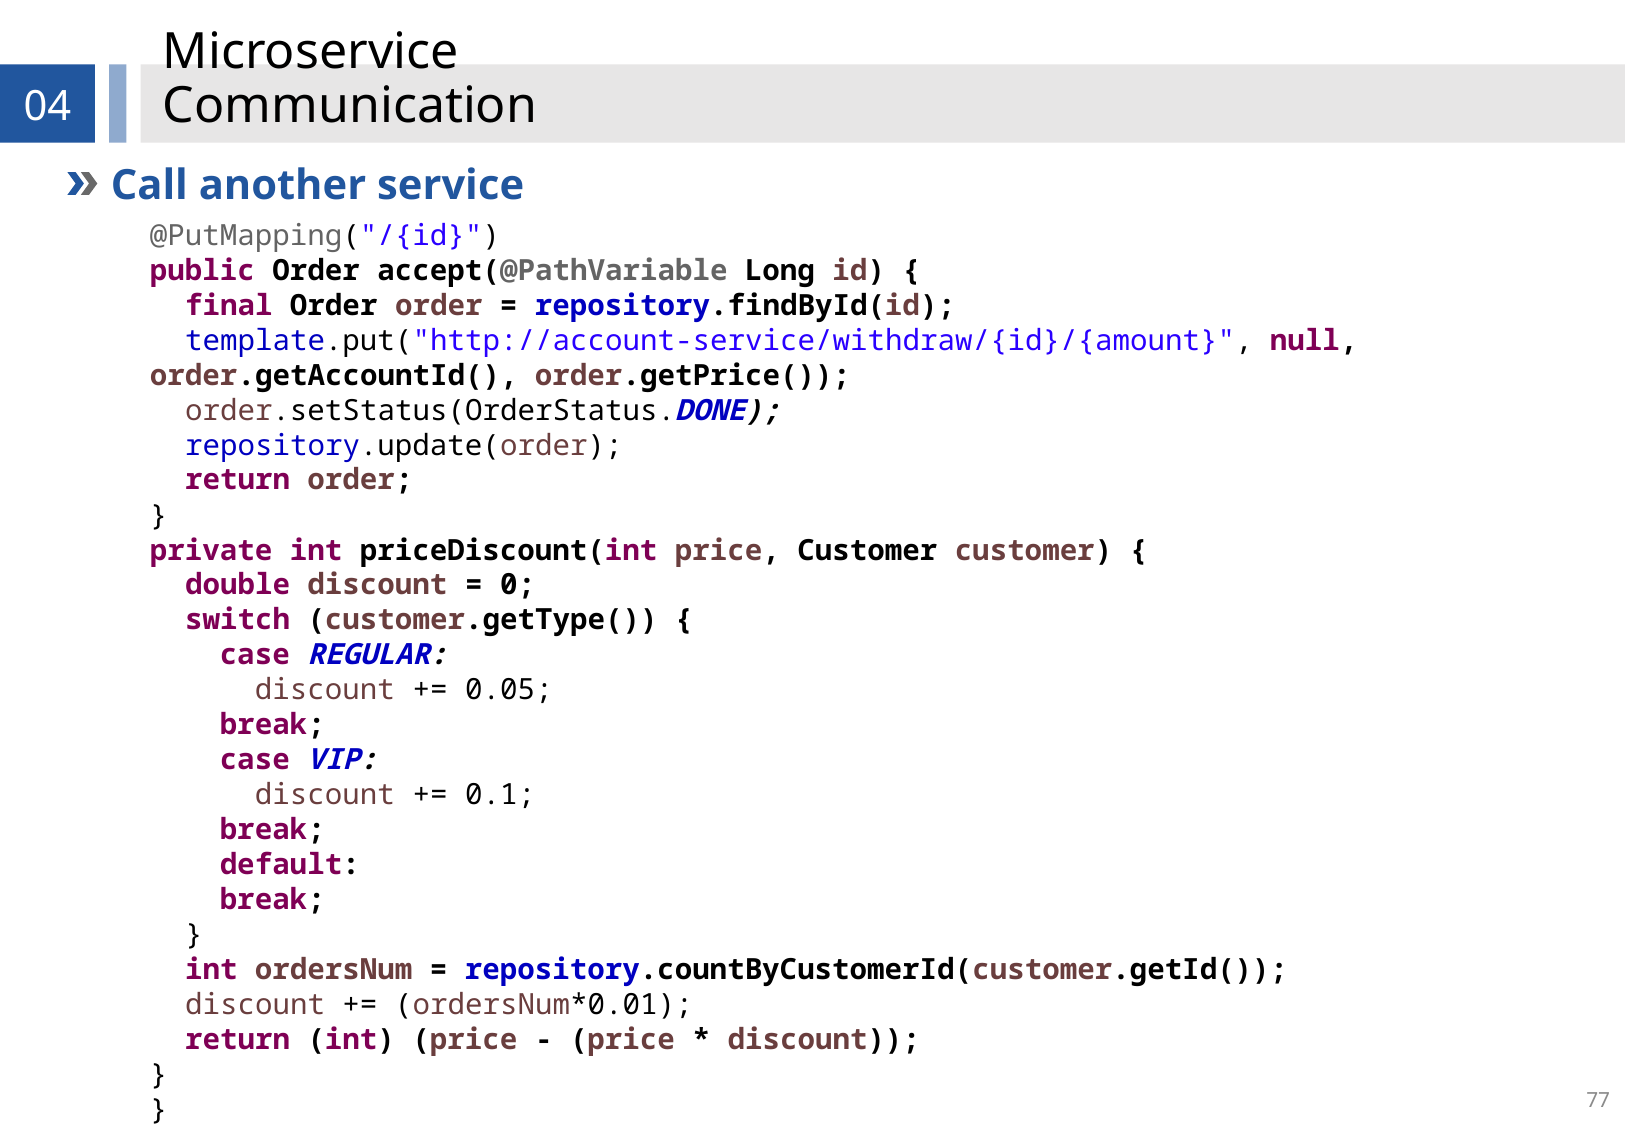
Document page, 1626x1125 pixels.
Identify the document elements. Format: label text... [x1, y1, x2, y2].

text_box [67, 172, 98, 195]
list 04 [12, 83, 83, 130]
title Microservice Communication [162, 78, 830, 134]
text_box @PutMapping("/{id}") public Order accept(@PathVariable Long id) { final Order order = repository.findById(id); template.put("http://account-service/withdraw/{id}/{amount}", null, order.getAccountId(), order.getPrice()); order.setStatus(OrderStatus.DONE); repository.update(order); return order; } private int priceDiscount(int price, Customer customer) { double discount = 0; switch (customer.getType()) { case REGULAR: discount += 0.05; break; case VIP: discount += 0.1; break; default: break; } int ordersNum = repository.countByCustomerId(customer.getId()); discount += (ordersNum*0.01); return (int) (price - (price * discount)); } } [135, 208, 1625, 1125]
list Call another service [110, 163, 1584, 209]
